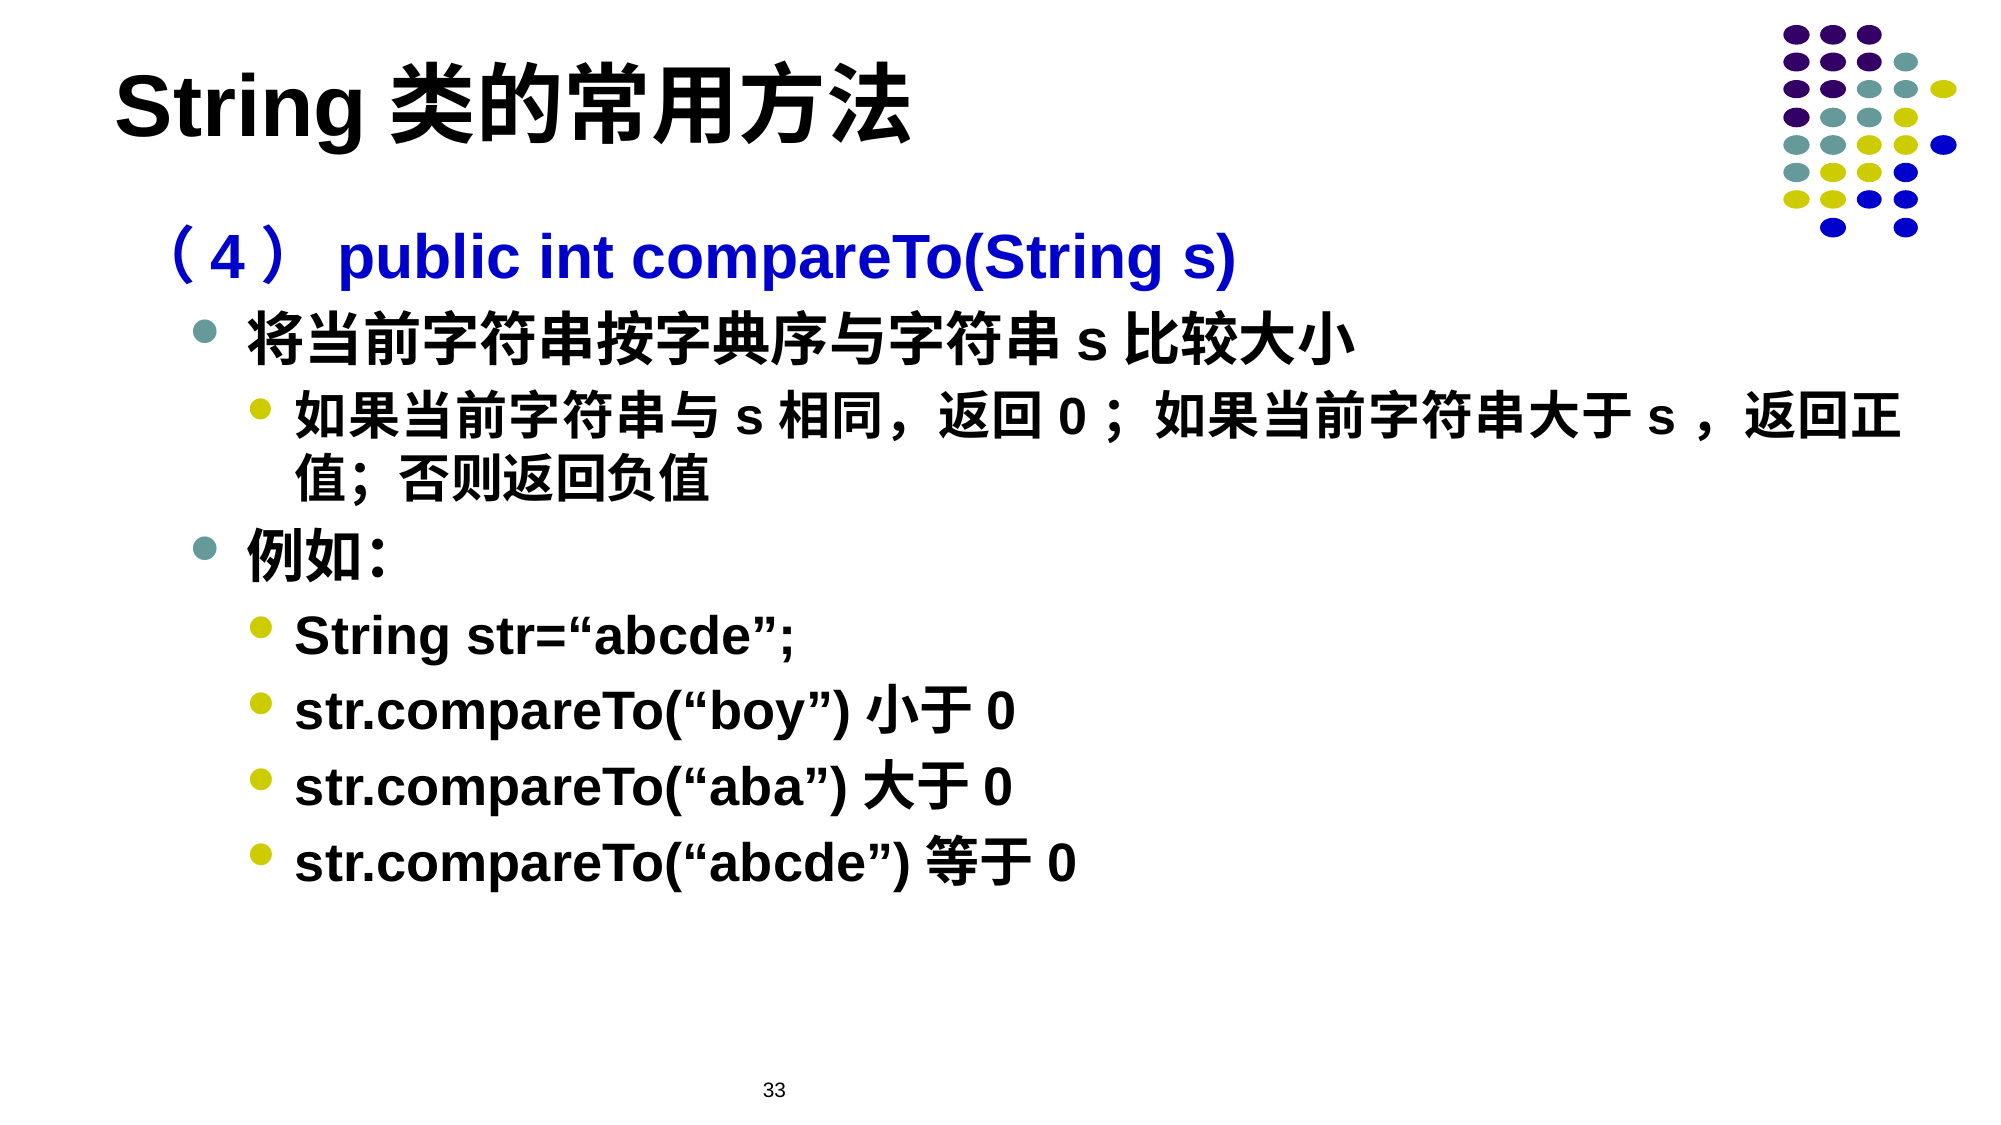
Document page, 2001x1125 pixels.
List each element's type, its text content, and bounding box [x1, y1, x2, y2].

slide_number 33 [747, 1069, 1215, 1125]
title String类的常用方法 [99, 20, 1750, 161]
list （4）public int compareTo(String s) 将当前字符串按字典序与字符串s比较大小 如果当前字符串与s相同，返回0；如果当前字符串大于s，返回正值；否则返回负值 例如： String str=“abcde”; str.compareTo(“boy”)小于0 str.compareTo(“aba”)大于0 str.compareTo(“abcde”)等于0 [118, 208, 1918, 1015]
